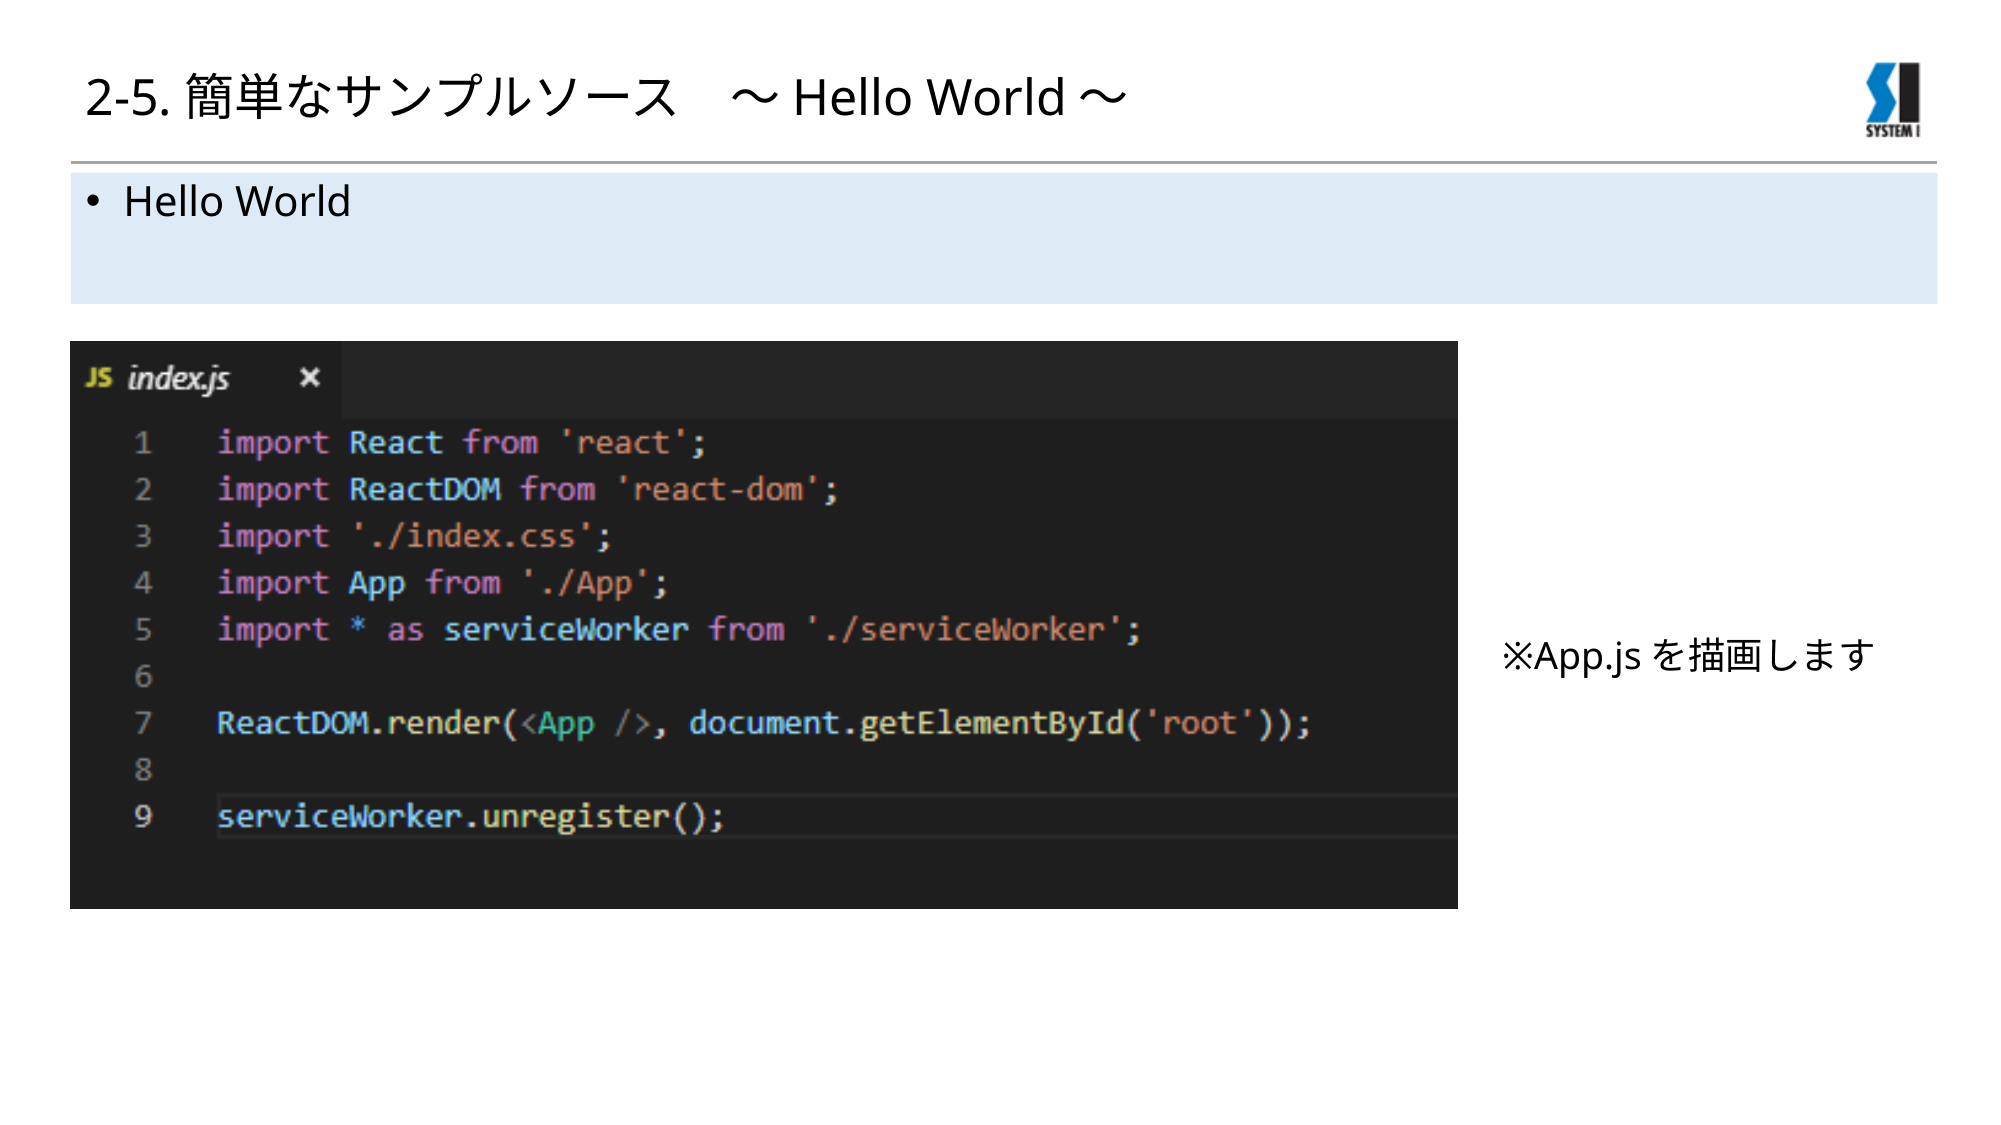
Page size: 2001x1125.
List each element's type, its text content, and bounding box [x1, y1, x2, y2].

picture [70, 341, 1458, 909]
list Hello World [70, 172, 1938, 305]
title 2-5.簡単なサンプルソース ～Hello World～ [70, 55, 1796, 144]
picture [1851, 55, 1938, 142]
text_box ※App.jsを描画します [1487, 625, 1977, 685]
